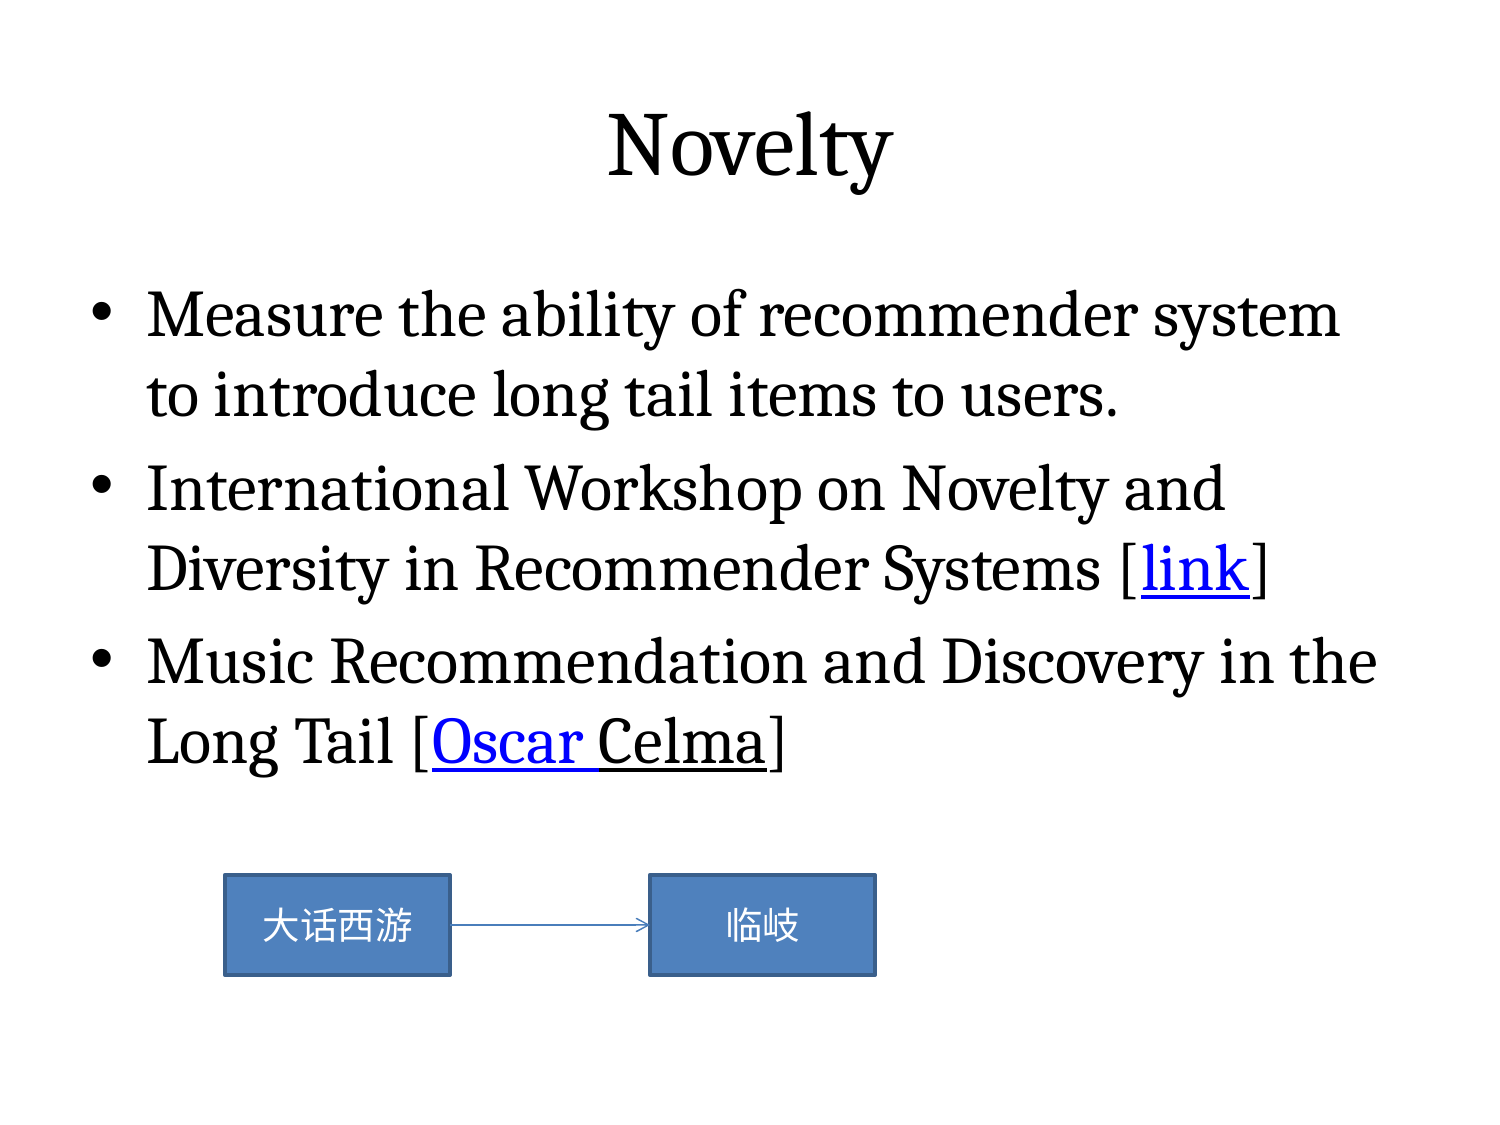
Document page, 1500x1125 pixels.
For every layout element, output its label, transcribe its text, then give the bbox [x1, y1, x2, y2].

text_box 临岐 [648, 873, 877, 977]
list Measure the ability of recommender system to introduce long tail items to users. International Workshop on Novelty and Diversity in Recommender Systems [link] Music Recommendation and Discovery in the Long Tail [Oscar Celma] [75, 262, 1425, 1005]
text_box 大话西游 [223, 873, 452, 977]
title Novelty [75, 45, 1425, 233]
